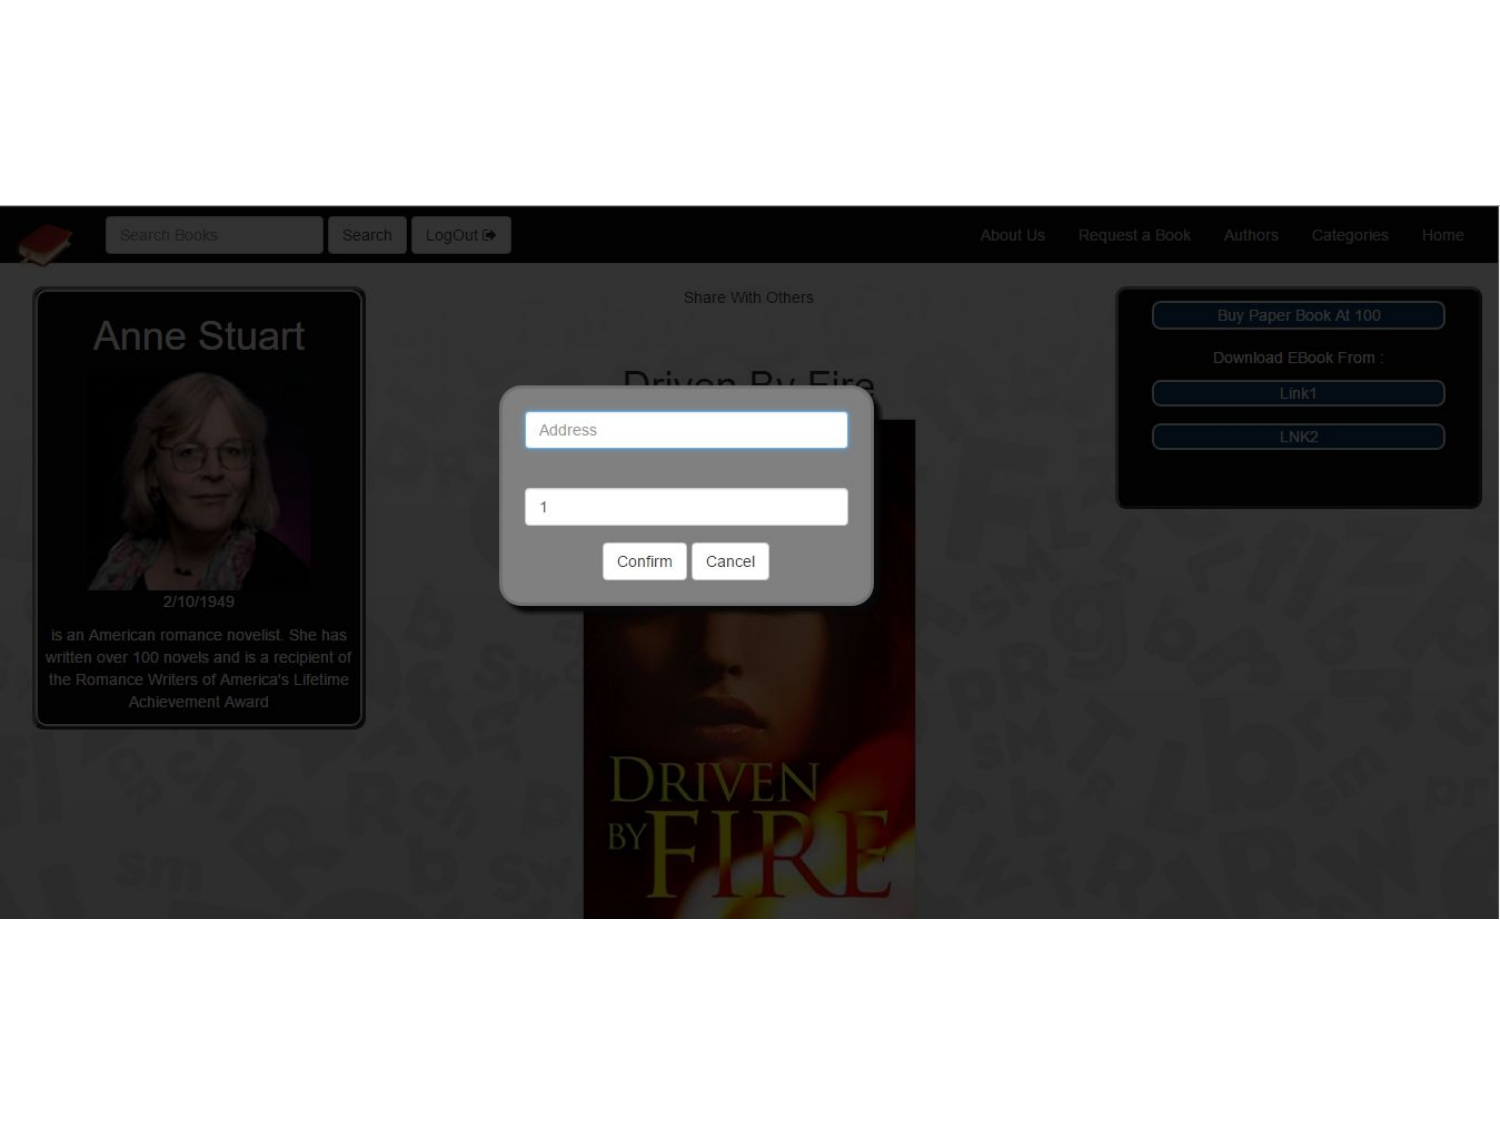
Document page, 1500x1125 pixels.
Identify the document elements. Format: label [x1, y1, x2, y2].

picture [0, 205, 1500, 919]
